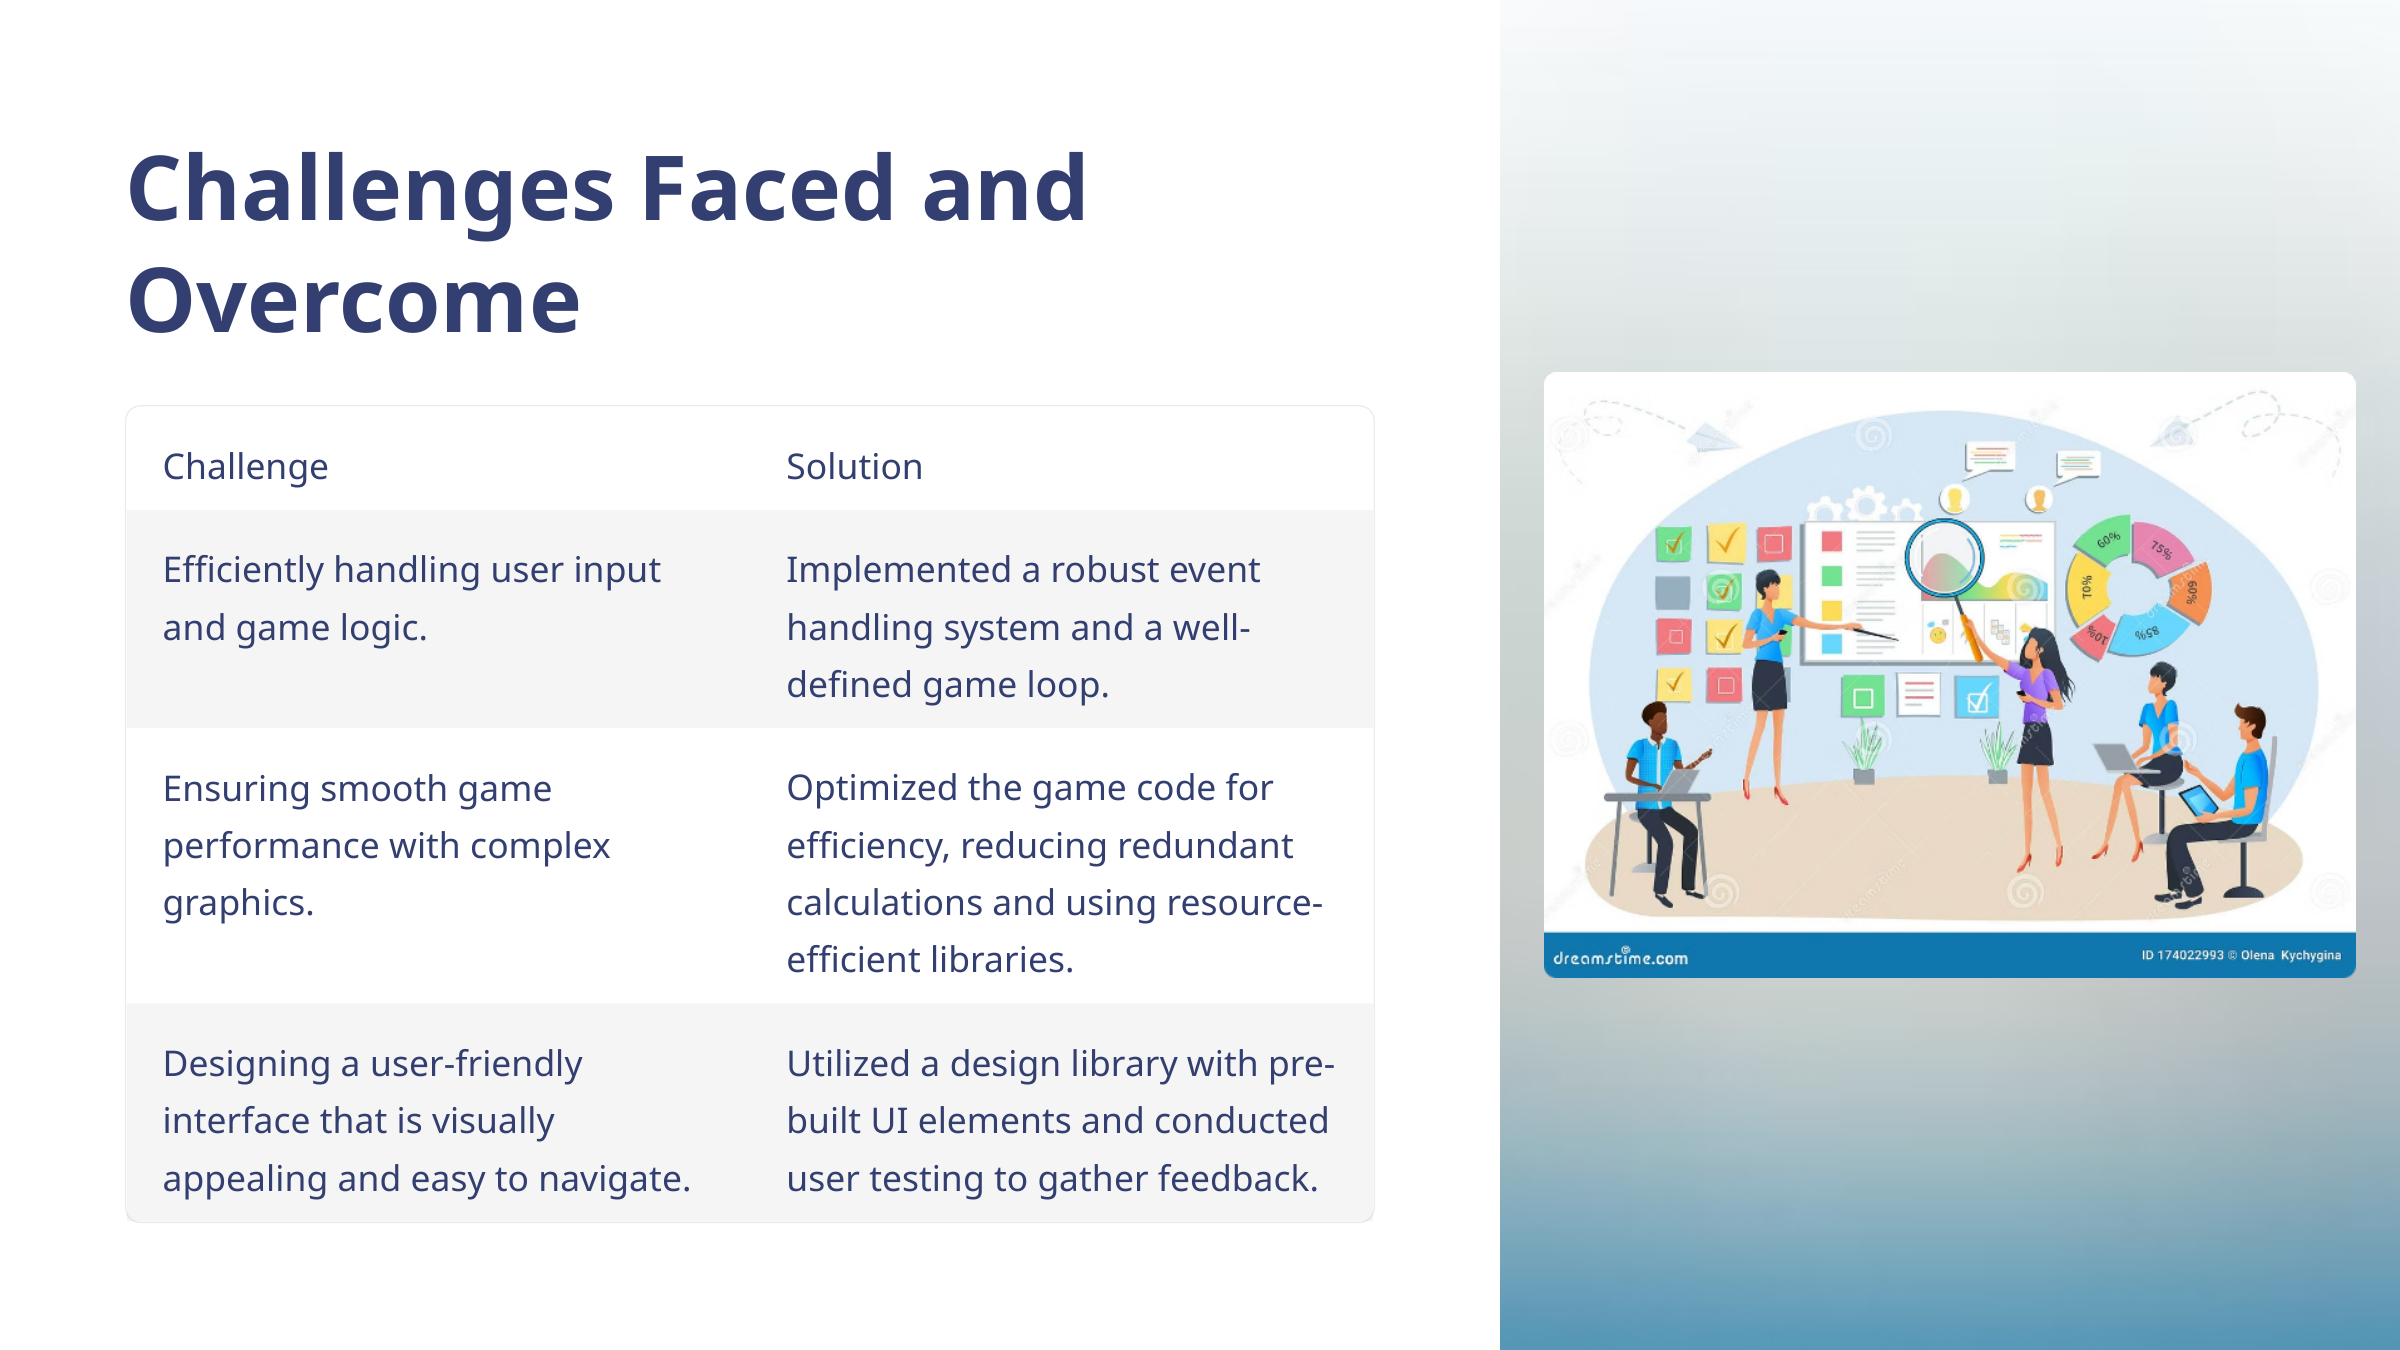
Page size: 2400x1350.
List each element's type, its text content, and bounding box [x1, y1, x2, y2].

text_box Challenges Faced and Overcome [125, 127, 1375, 352]
text_box Implemented a robust event handling system and a well-defined game loop. [786, 532, 1338, 706]
text_box Optimized the game code for efficiency, reducing redundant calculations and using resource-efficient libraries. [786, 750, 1338, 981]
picture [1499, 0, 2400, 1350]
text_box [126, 1003, 1373, 1222]
text_box Designing a user-friendly interface that is visually appealing and easy to navigate. [162, 1026, 714, 1199]
text_box [126, 727, 1373, 1003]
text_box Utilized a design library with pre-built UI elements and conducted user testing to gather feedback. [786, 1026, 1338, 1199]
text_box Solution [786, 429, 1338, 488]
text_box Ensuring smooth game performance with complex graphics. [162, 750, 714, 924]
text_box Efficiently handling user input and game logic. [162, 532, 714, 648]
text_box [126, 510, 1373, 727]
text_box [126, 406, 1373, 510]
text_box Challenge [162, 429, 714, 488]
